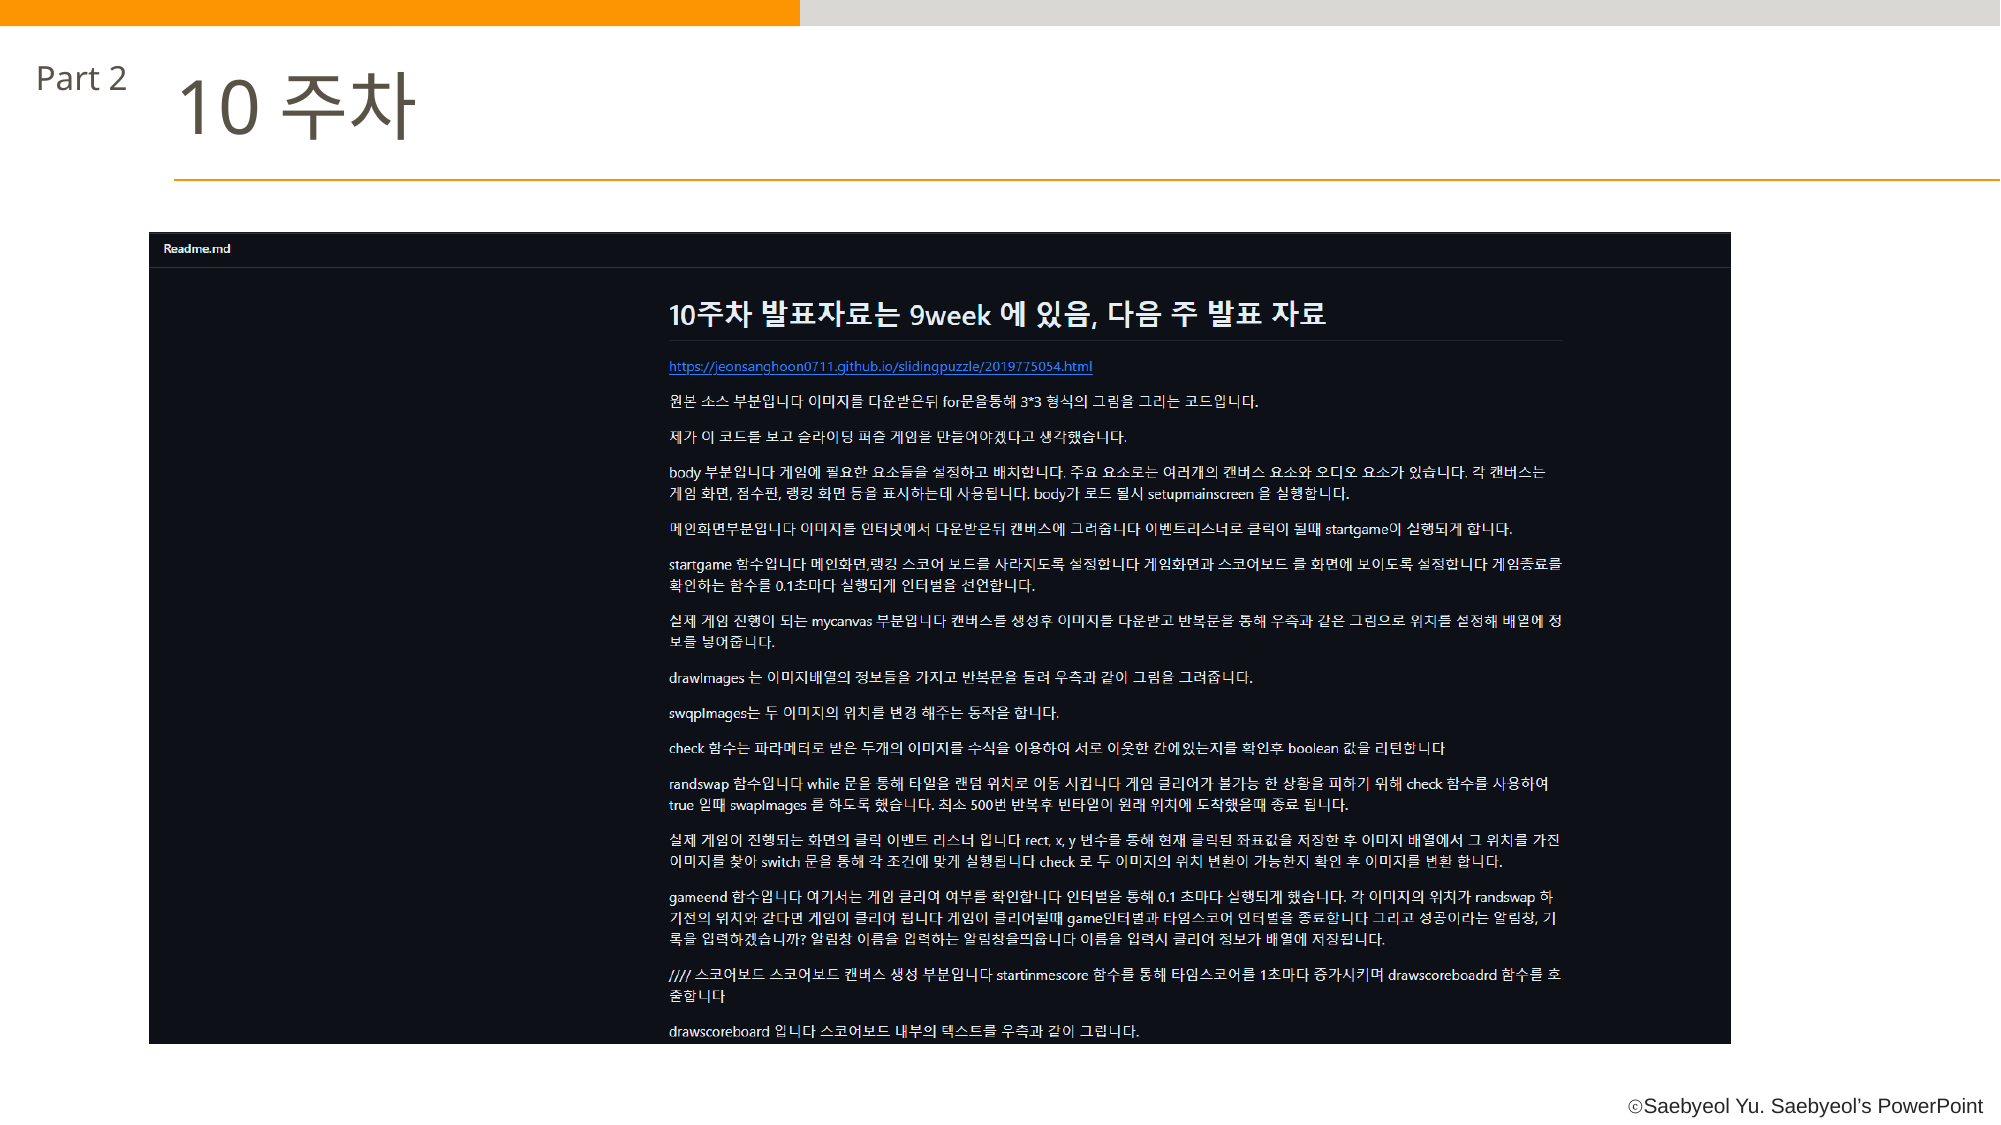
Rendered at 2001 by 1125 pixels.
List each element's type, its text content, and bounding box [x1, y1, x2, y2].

text_box 10주차 [160, 52, 433, 158]
text_box [1199, 0, 1599, 27]
text_box [399, 0, 801, 27]
text_box [0, 0, 399, 27]
text_box Part 2 [20, 49, 143, 105]
picture [149, 232, 1731, 1044]
text_box [1599, 0, 2000, 27]
text_box [801, 0, 1199, 27]
